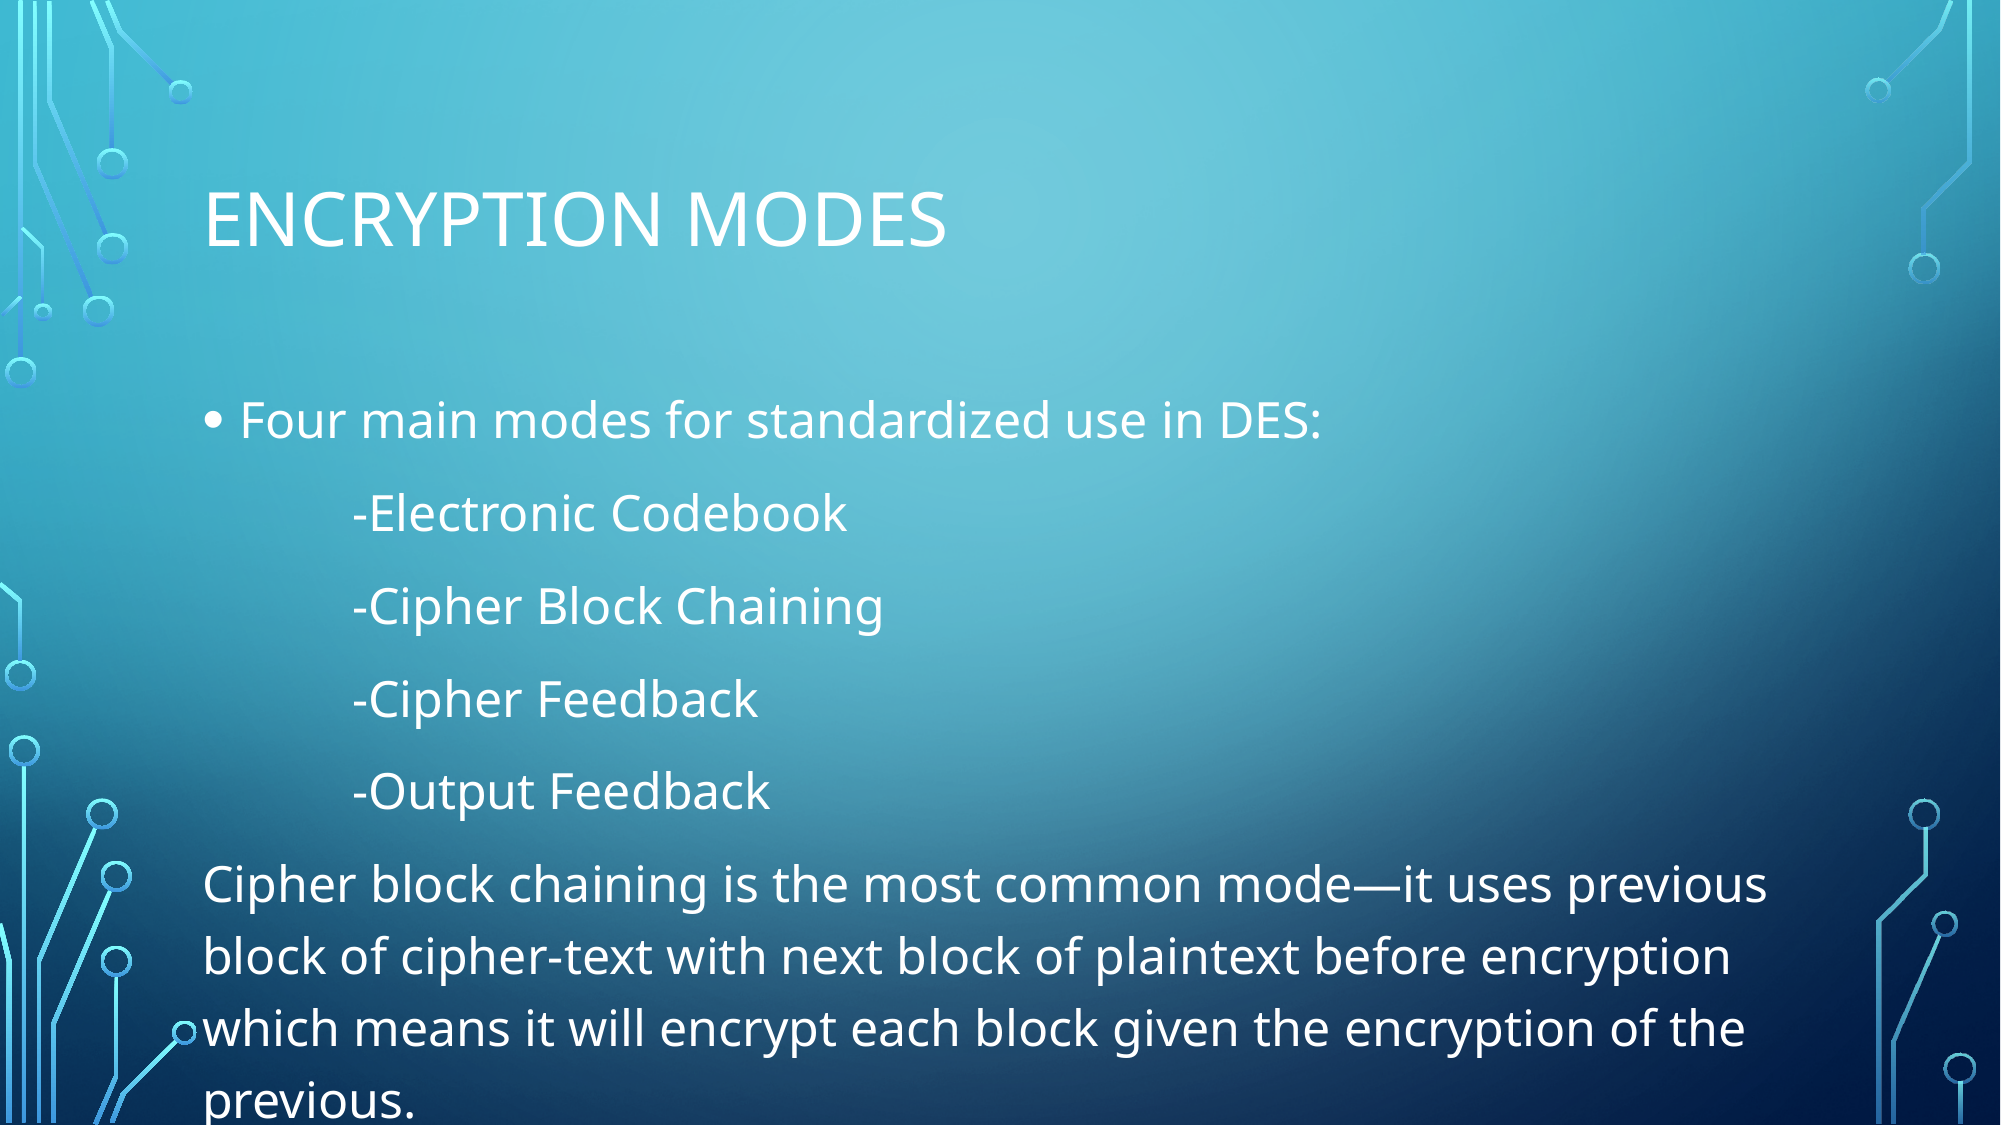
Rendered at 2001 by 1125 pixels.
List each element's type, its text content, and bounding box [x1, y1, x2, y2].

list Four main modes for standardized use in DES: -Electronic Codebook -Cipher Block Chaining -Cipher Feedback -Output Feedback Cipher block chaining is the most common mode—it uses previous block of cipher-text with next block of plaintext before encryption which means it will encrypt each block given the encryption of the previous. [187, 369, 1813, 1092]
title Encryption Modes [187, 101, 1813, 344]
